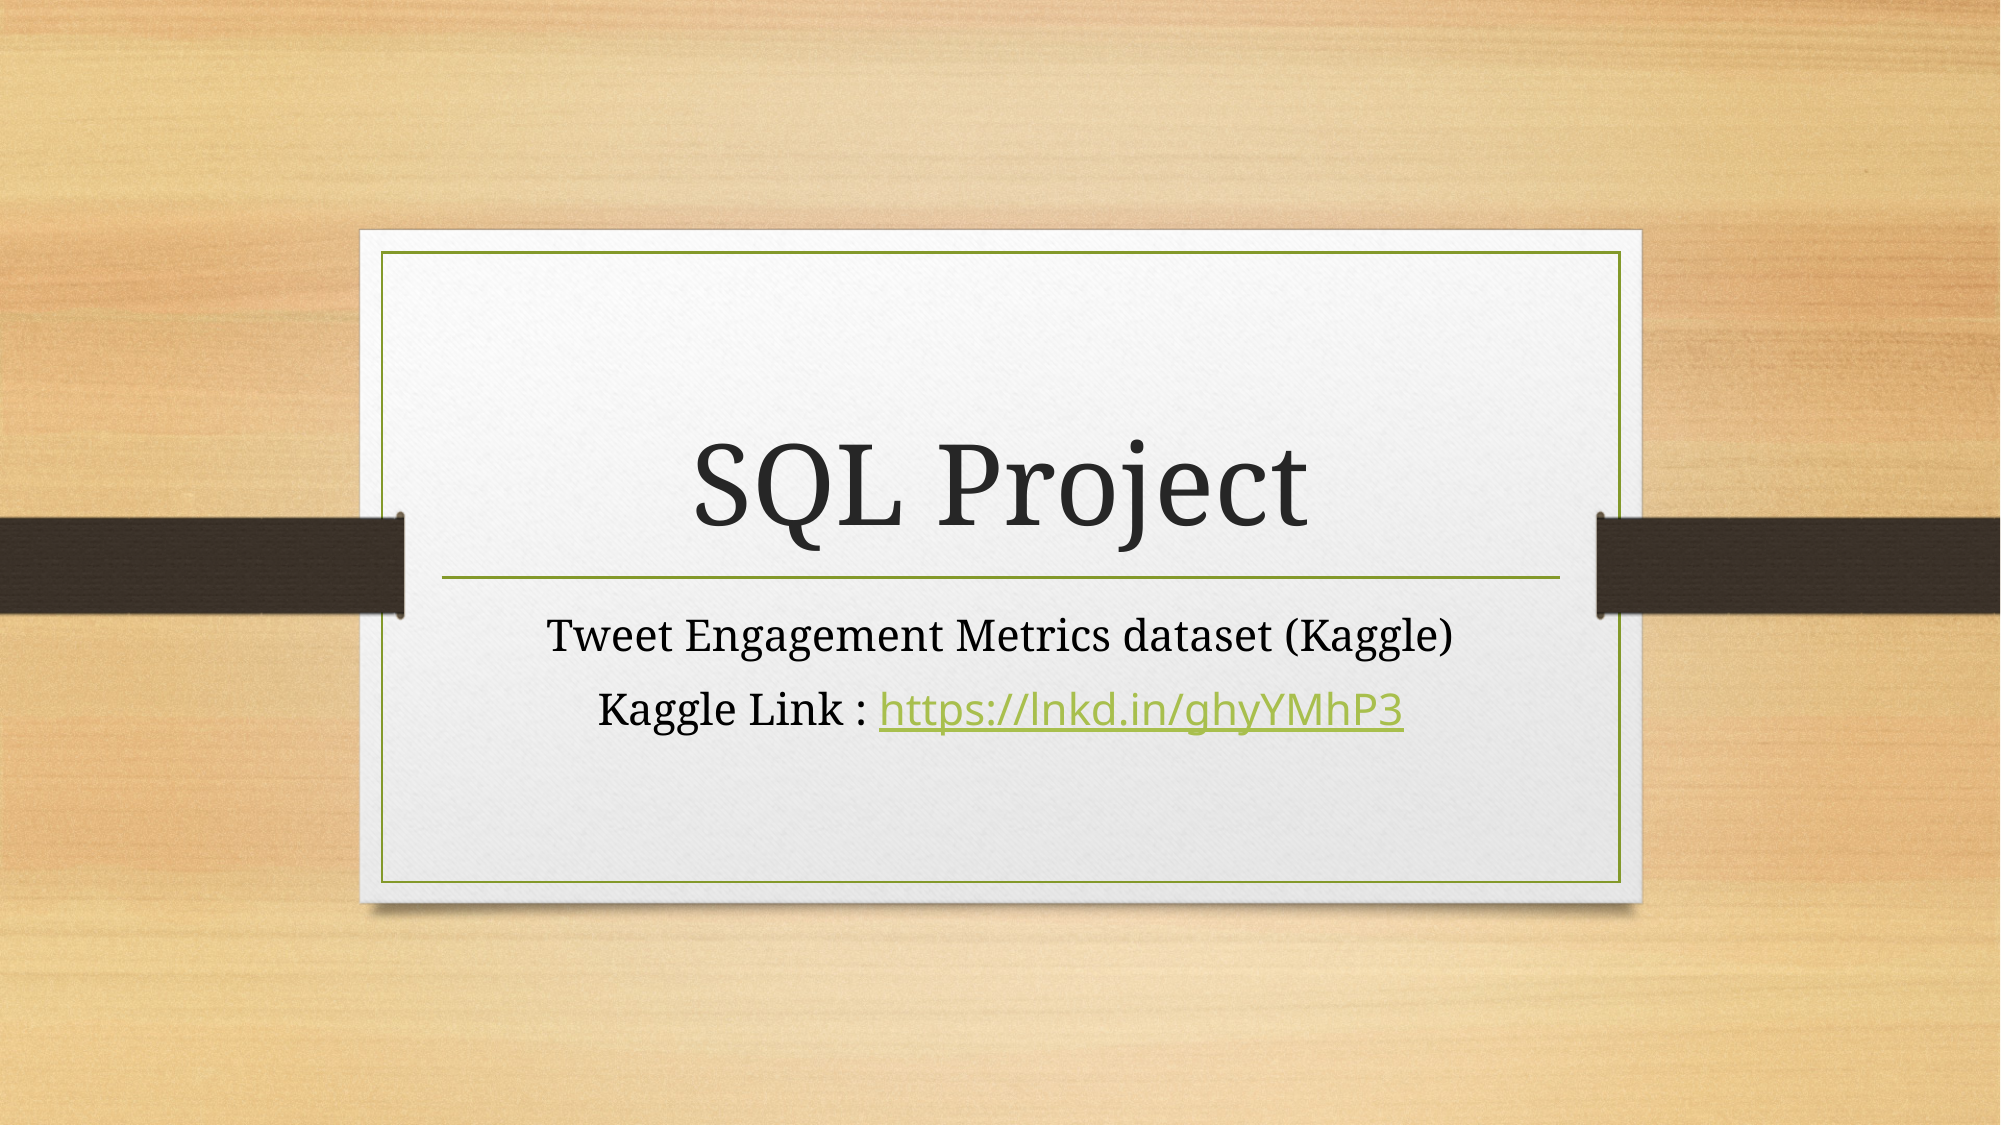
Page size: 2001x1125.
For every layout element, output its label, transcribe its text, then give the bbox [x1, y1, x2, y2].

title SQL Project [441, 306, 1560, 556]
picture [0, 0, 2001, 1125]
subtitle Tweet Engagement Metrics dataset (Kaggle) Kaggle Link : https://lnkd.in/ghyYMhP3 [441, 600, 1560, 817]
